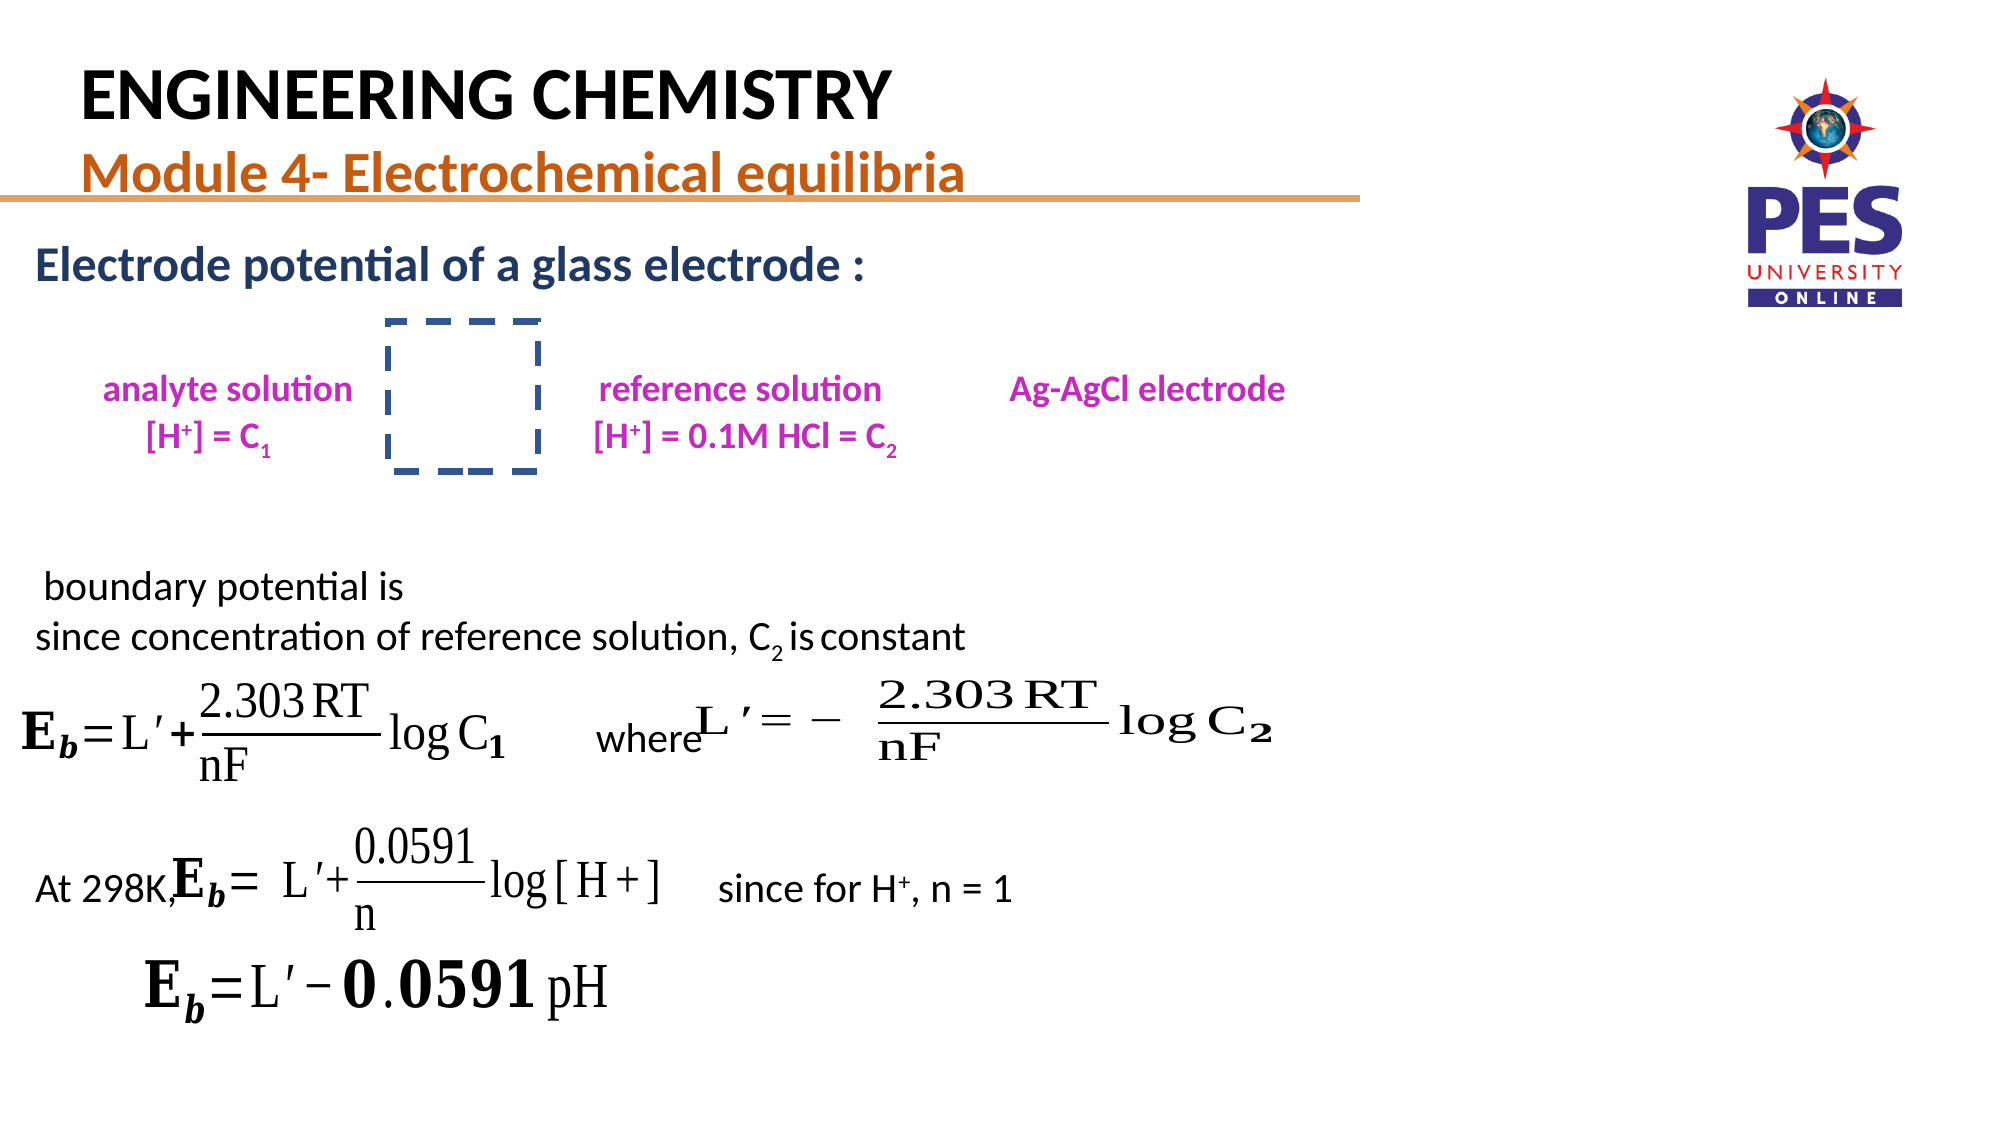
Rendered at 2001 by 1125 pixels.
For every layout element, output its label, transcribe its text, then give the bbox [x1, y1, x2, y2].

text_box ENGINEERING CHEMISTRY Module 4- Electrochemical equilibria [65, 36, 1378, 212]
picture [1748, 76, 1902, 307]
text_box [387, 320, 539, 472]
